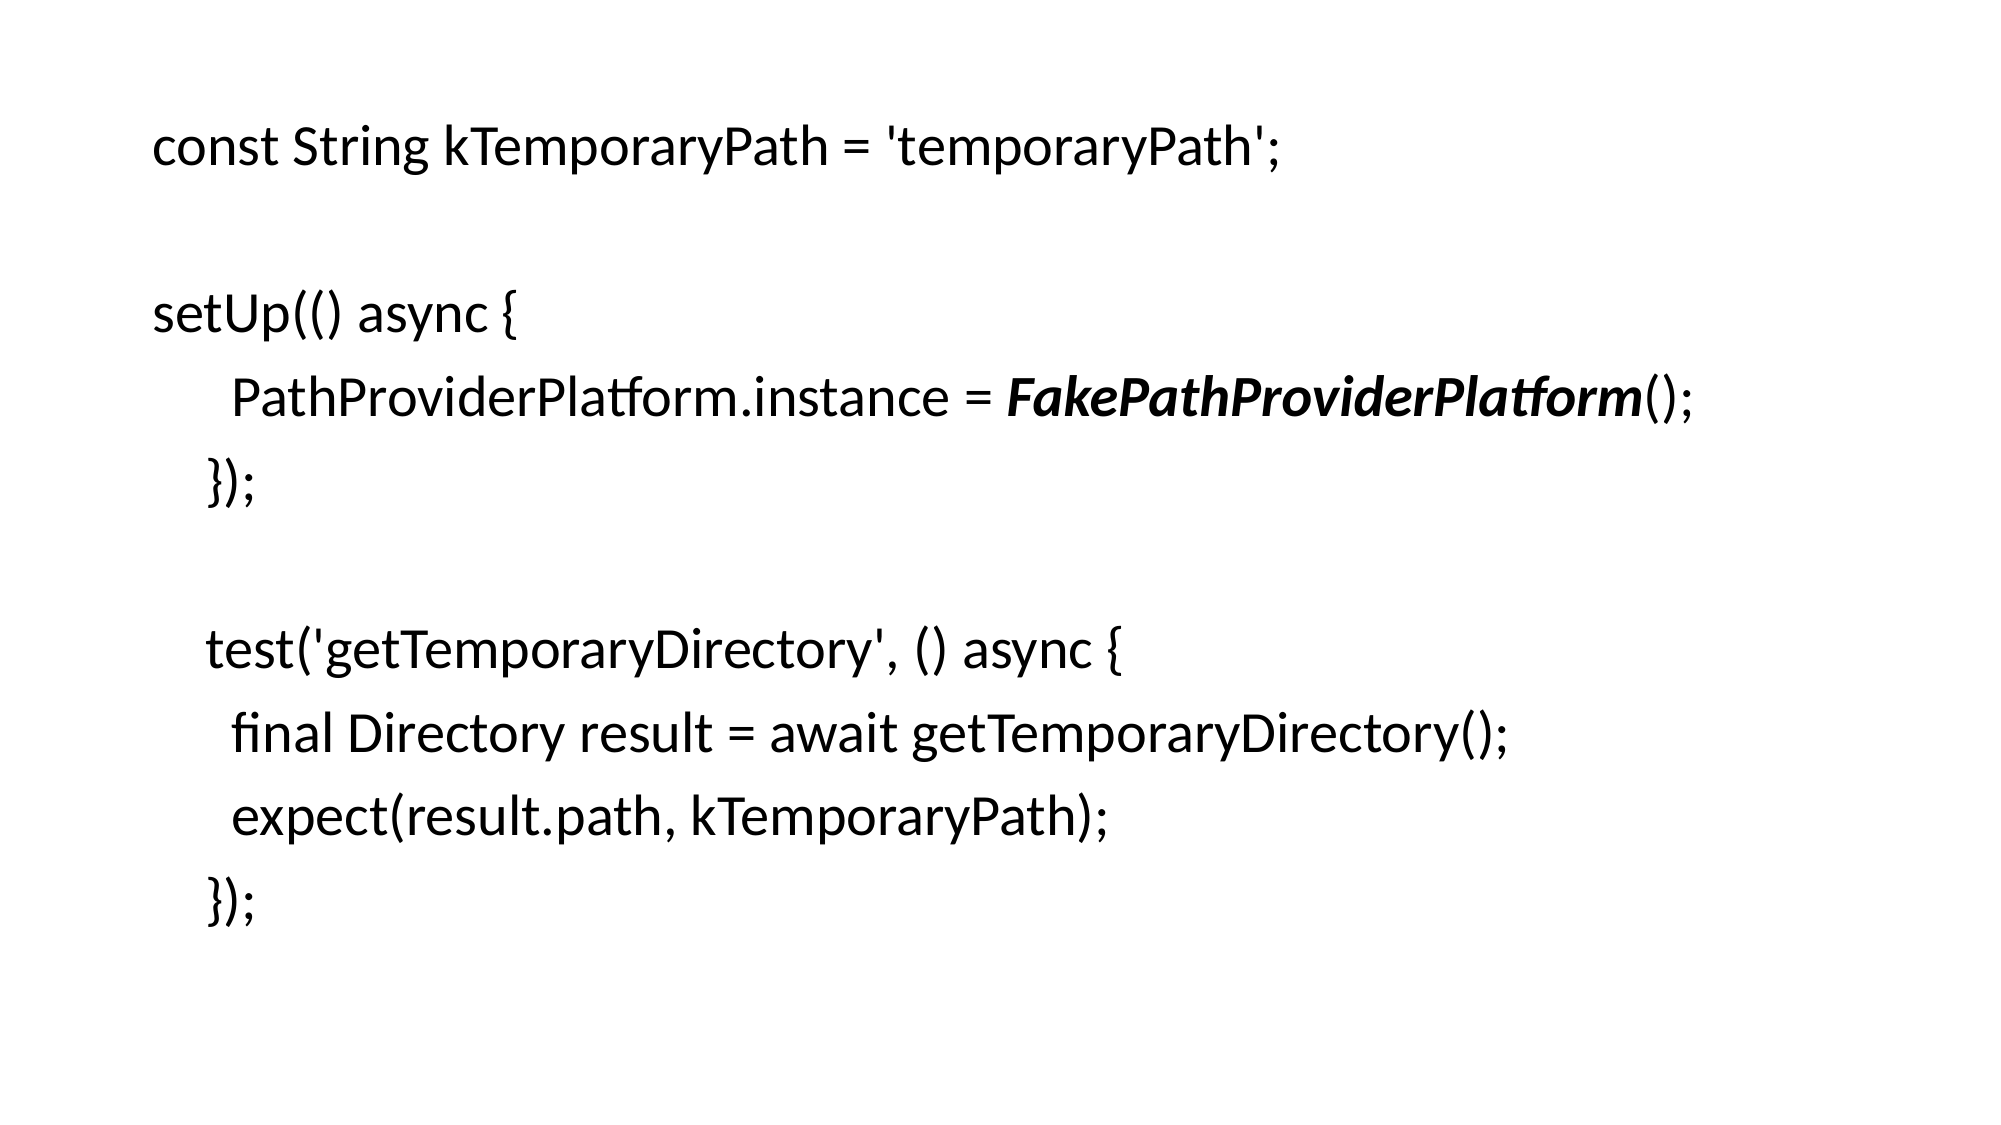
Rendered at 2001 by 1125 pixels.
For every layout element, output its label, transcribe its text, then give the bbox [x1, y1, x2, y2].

list const String kTemporaryPath = 'temporaryPath'; setUp(() async { PathProviderPlatform.instance = FakePathProviderPlatform(); }); test('getTemporaryDirectory', () async { final Directory result = await getTemporaryDirectory(); expect(result.path, kTemporaryPath); }); [137, 107, 1863, 1014]
